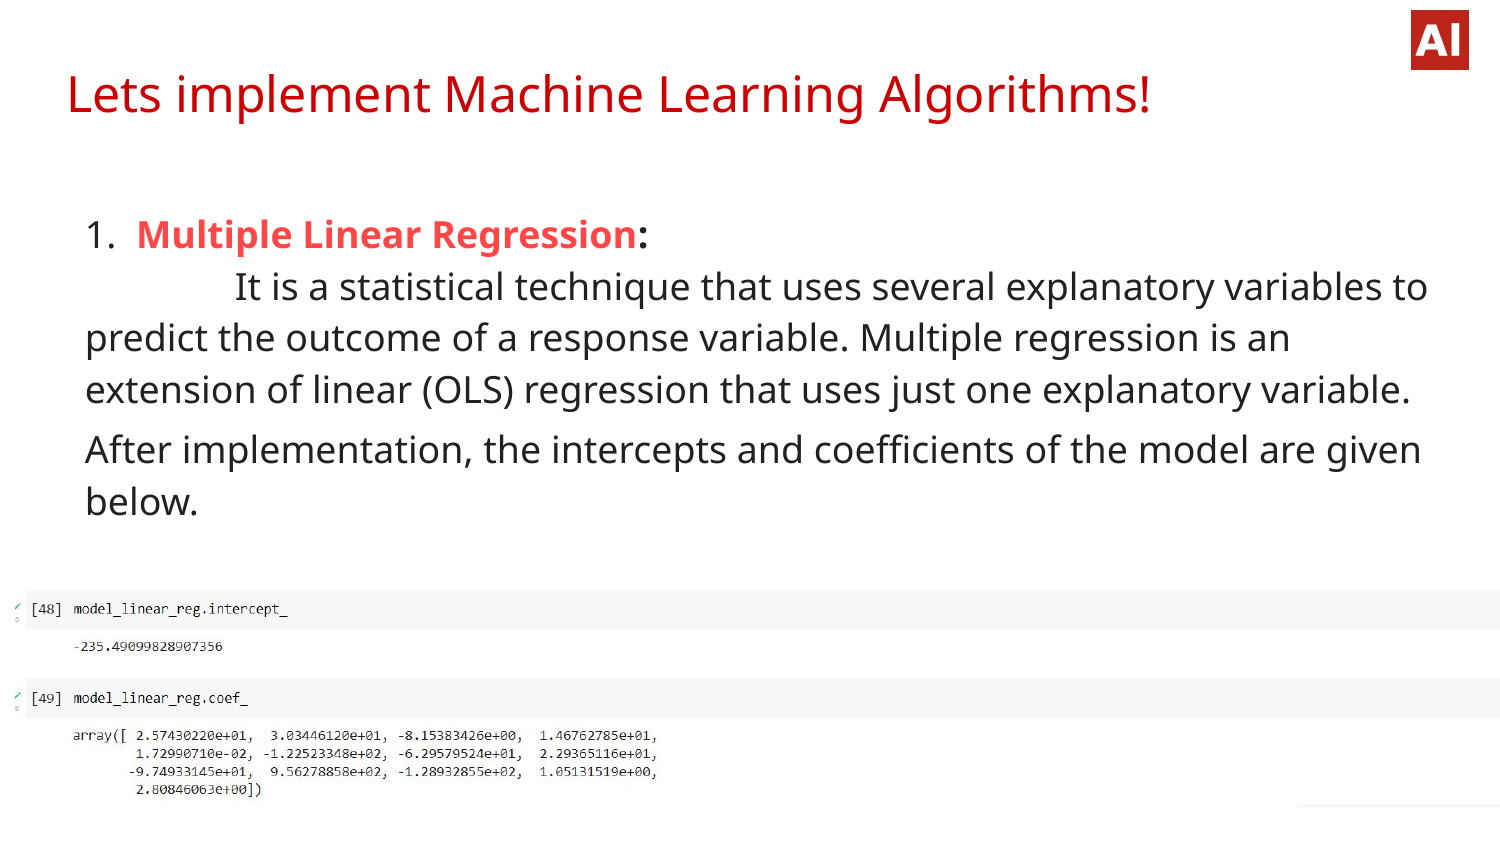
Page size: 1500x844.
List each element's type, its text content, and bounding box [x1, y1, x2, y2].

picture [13, 590, 1500, 809]
picture [1411, 10, 1469, 70]
title Lets implement Machine Learning Algorithms! [51, 47, 1449, 142]
list 1. Multiple Linear Regression: It is a statistical technique that uses several explanatory variables to predict the outcome of a response variable. Multiple regression is an extension of linear (OLS) regression that uses just one explanatory variable. After implementation, the intercepts and coefficients of the model are given below. [51, 189, 1449, 588]
